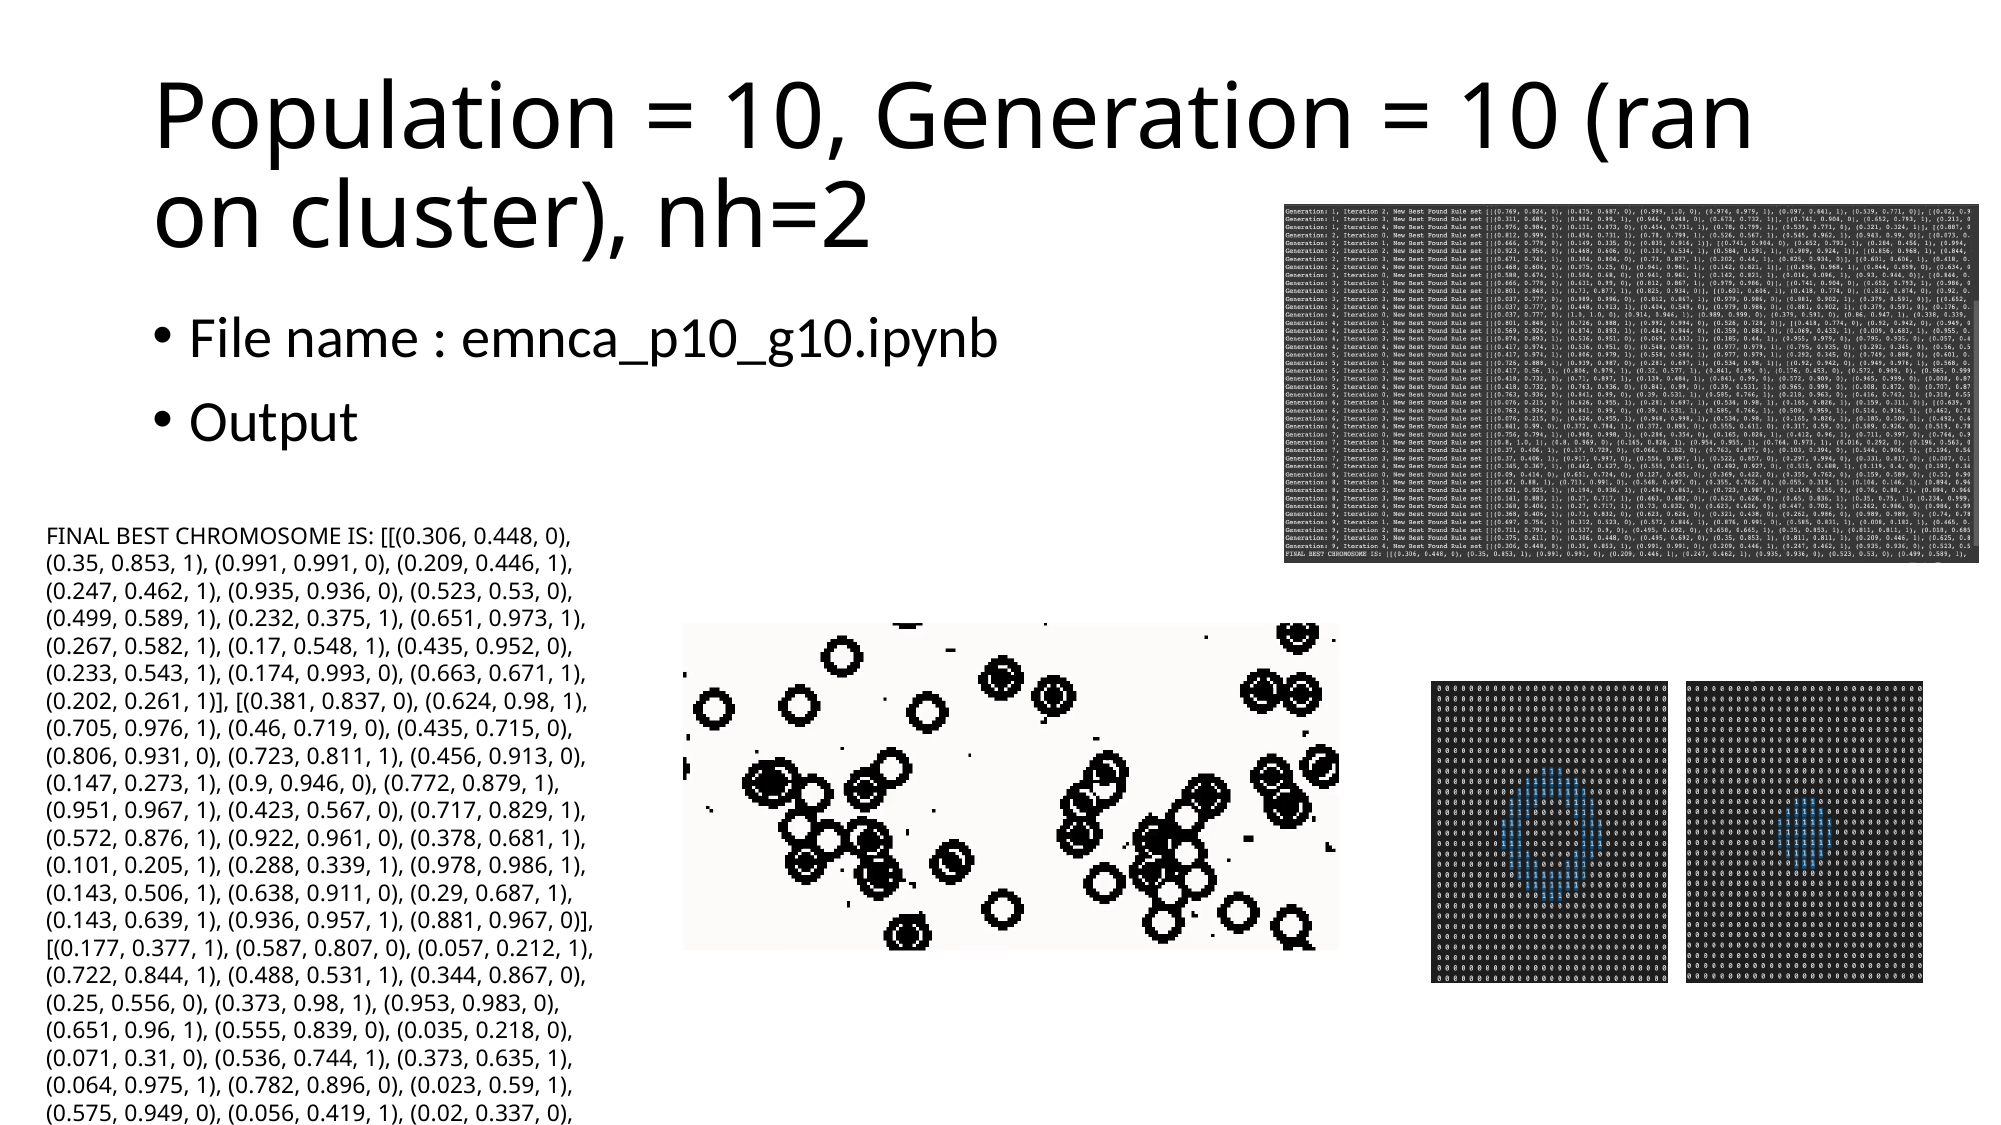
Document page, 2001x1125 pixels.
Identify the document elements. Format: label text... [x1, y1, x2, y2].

picture [1686, 680, 1923, 983]
list File name : emnca_p10_g10.ipynb Output [137, 299, 1284, 466]
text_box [576, 465, 1424, 1101]
title Population = 10, Generation = 10 (ran on cluster), nh=2 [137, 59, 1863, 278]
text_box FINAL BEST CHROMOSOME IS: [[(0.306, 0.448, 0), (0.35, 0.853, 1), (0.991, 0.991, 0), (0.209, 0.446, 1), (0.247, 0.462, 1), (0.935, 0.936, 0), (0.523, 0.53, 0), (0.499, 0.589, 1), (0.232, 0.375, 1), (0.651, 0.973, 1), (0.267, 0.582, 1), (0.17, 0.548, 1), (0.435, 0.952, 0), (0.233, 0.543, 1), (0.174, 0.993, 0), (0.663, 0.671, 1), (0.202, 0.261, 1)], [(0.381, 0.837, 0), (0.624, 0.98, 1), (0.705, 0.976, 1), (0.46, 0.719, 0), (0.435, 0.715, 0), (0.806, 0.931, 0), (0.723, 0.811, 1), (0.456, 0.913, 0), (0.147, 0.273, 1), (0.9, 0.946, 0), (0.772, 0.879, 1), (0.951, 0.967, 1), (0.423, 0.567, 0), (0.717, 0.829, 1), (0.572, 0.876, 1), (0.922, 0.961, 0), (0.378, 0.681, 1), (0.101, 0.205, 1), (0.288, 0.339, 1), (0.978, 0.986, 1), (0.143, 0.506, 1), (0.638, 0.911, 0), (0.29, 0.687, 1), (0.143, 0.639, 1), (0.936, 0.957, 1), (0.881, 0.967, 0)], [(0.177, 0.377, 1), (0.587, 0.807, 0), (0.057, 0.212, 1), (0.722, 0.844, 1), (0.488, 0.531, 1), (0.344, 0.867, 0), (0.25, 0.556, 0), (0.373, 0.98, 1), (0.953, 0.983, 0), (0.651, 0.96, 1), (0.555, 0.839, 0), (0.035, 0.218, 0), (0.071, 0.31, 0), (0.536, 0.744, 1), (0.373, 0.635, 1), (0.064, 0.975, 1), (0.782, 0.896, 0), (0.023, 0.59, 1), (0.575, 0.949, 0), (0.056, 0.419, 1), (0.02, 0.337, 0), (0.776, 0.899, 1), (0.519, 0.918, 1)]] [31, 514, 623, 1125]
picture [1431, 680, 1668, 983]
picture [1284, 204, 1979, 563]
